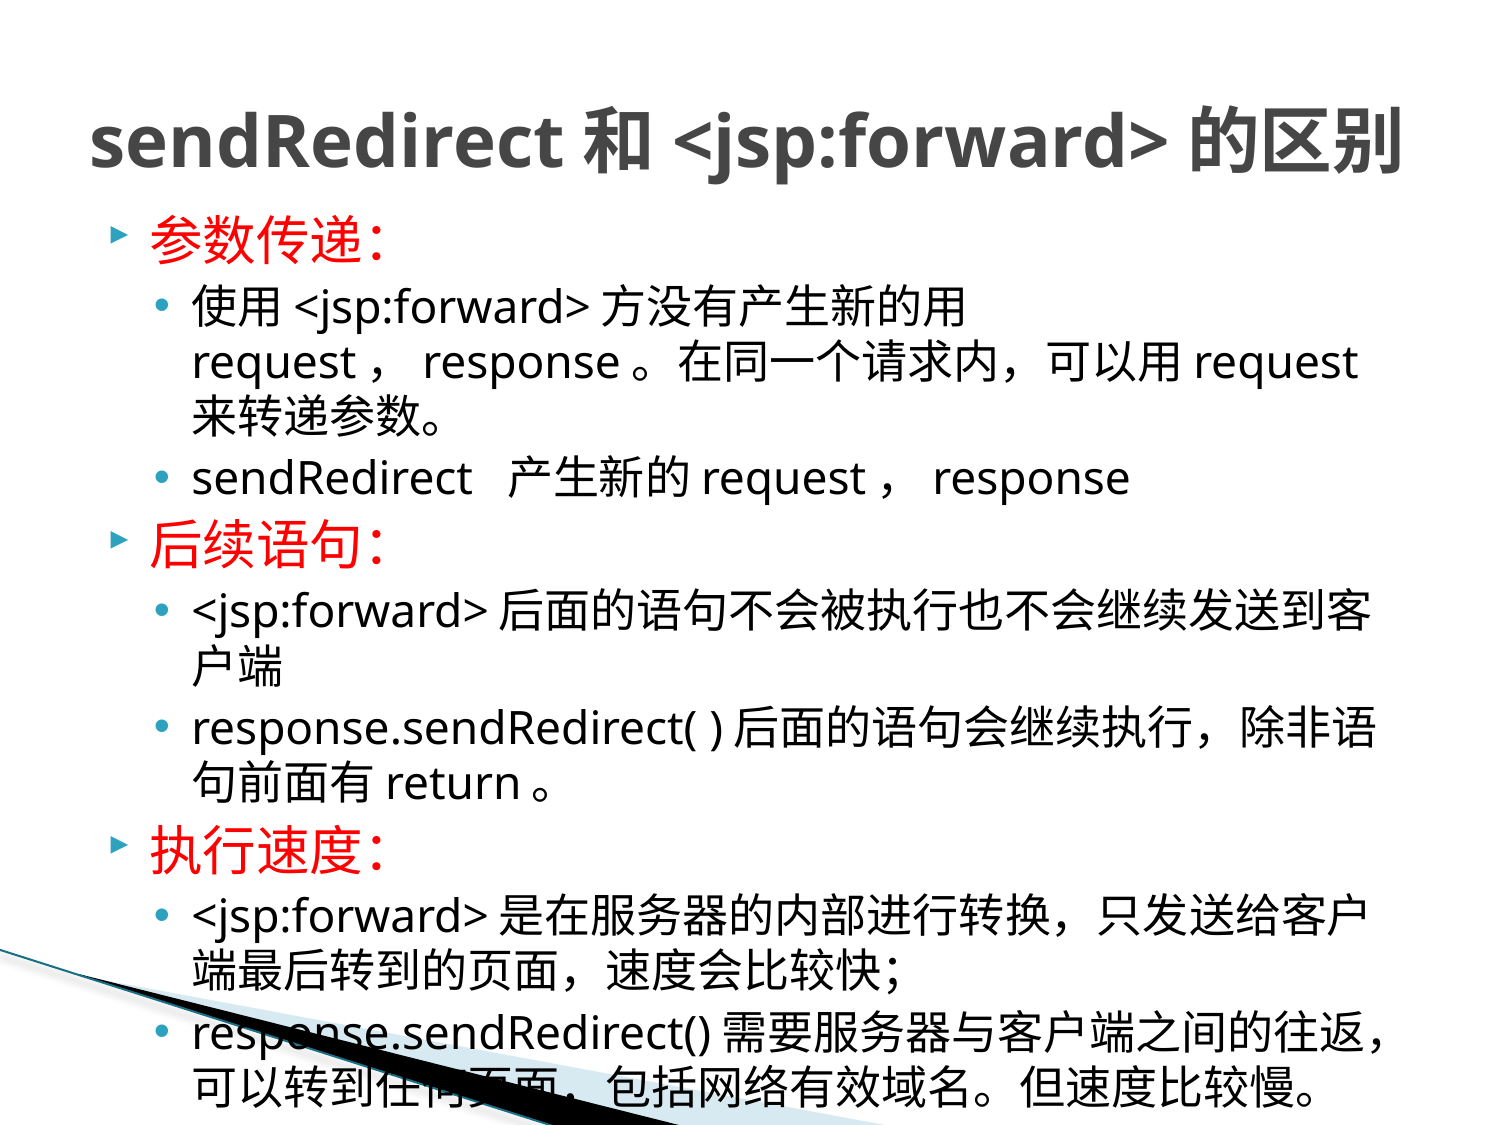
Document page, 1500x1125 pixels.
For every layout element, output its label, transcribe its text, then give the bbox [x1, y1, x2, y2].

list 参数传递： 使用<jsp:forward>方没有产生新的用request，response。在同一个请求内，可以用request来转递参数。 sendRedirect 产生新的request，response 后续语句： <jsp:forward>后面的语句不会被执行也不会继续发送到客户端 response.sendRedirect( )后面的语句会继续执行，除非语句前面有return。 执行速度： <jsp:forward>是在服务器的内部进行转换，只发送给客户端最后转到的页面，速度会比较快； response.sendRedirect()需要服务器与客户端之间的往返，可以转到任何页面，包括网络有效域名。但速度比较慢。 [75, 233, 1425, 1125]
title sendRedirect和<jsp:forward>的区别 [75, 45, 1425, 233]
